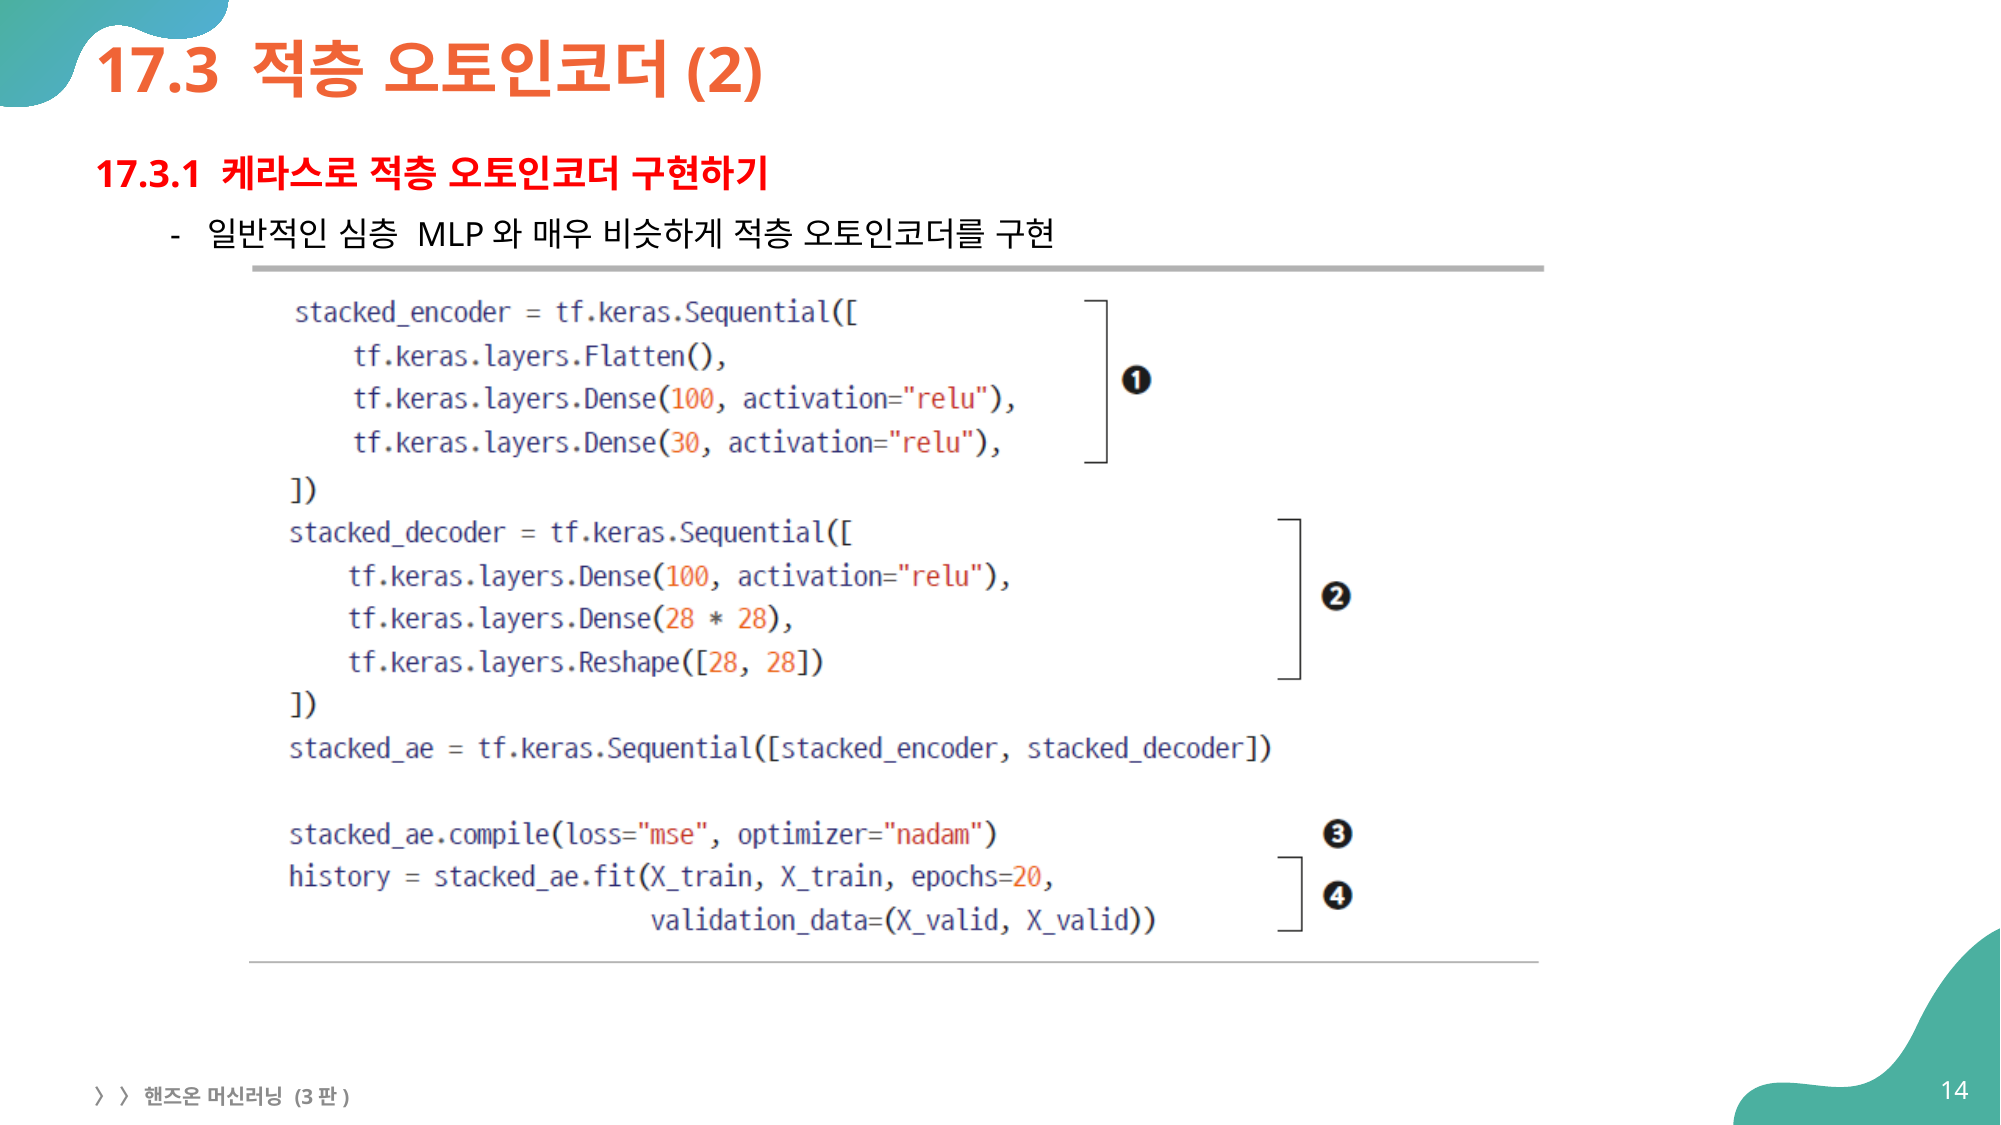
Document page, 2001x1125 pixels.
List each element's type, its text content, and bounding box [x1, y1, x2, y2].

slide_number 14 [1917, 1061, 1984, 1122]
title 17.3 적층 오토인코더(2) [79, 17, 1931, 128]
list 17.3.1 케라스로 적층 오토인코더 구현하기 일반적인 심층 MLP와 매우 비슷하게 적층 오토인코더를 구현 [79, 133, 1892, 1035]
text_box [249, 261, 1550, 971]
footer 〉 〉 핸즈온 머신러닝 (3판) [79, 1078, 755, 1114]
